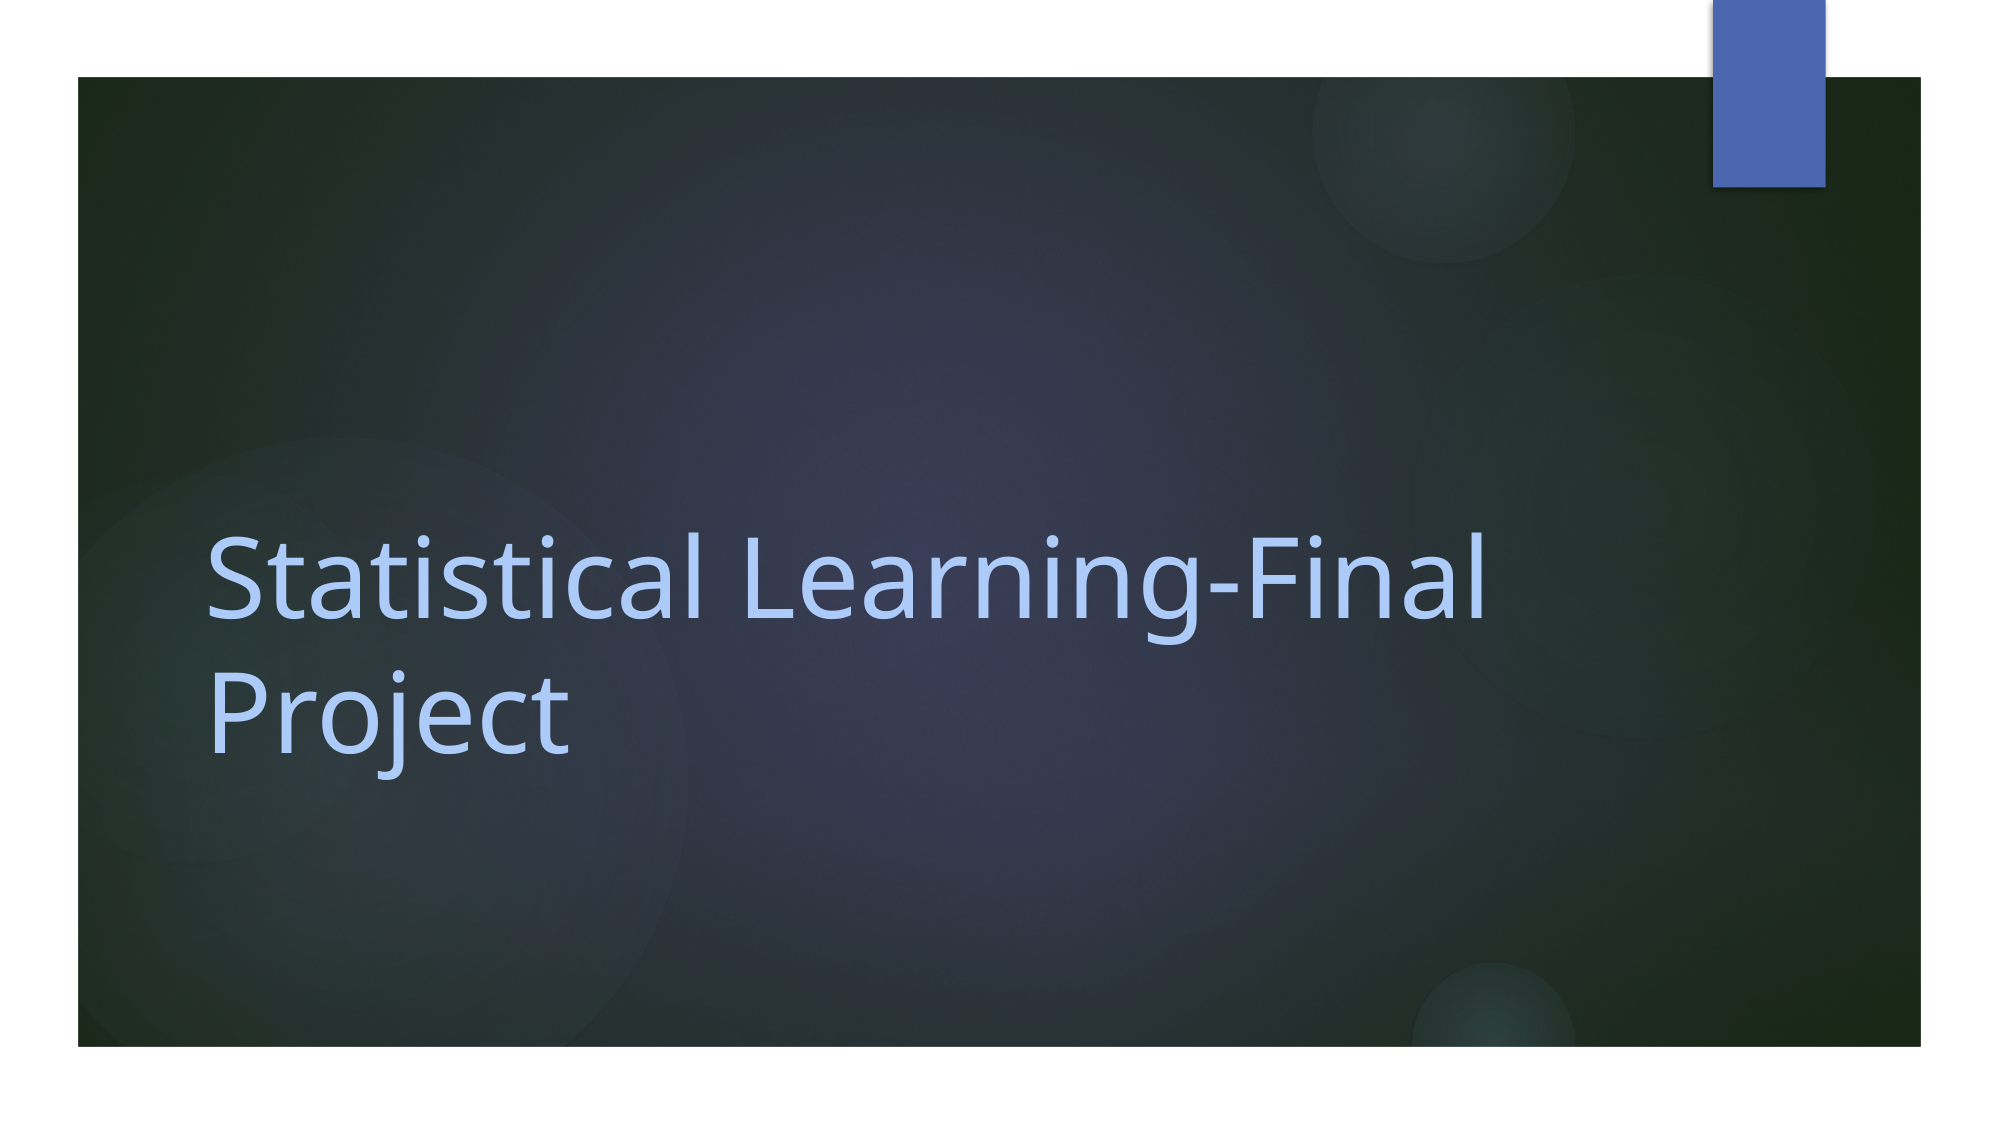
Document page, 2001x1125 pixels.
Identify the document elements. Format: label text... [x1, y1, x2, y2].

title Statistical Learning-Final Project [189, 344, 1638, 784]
